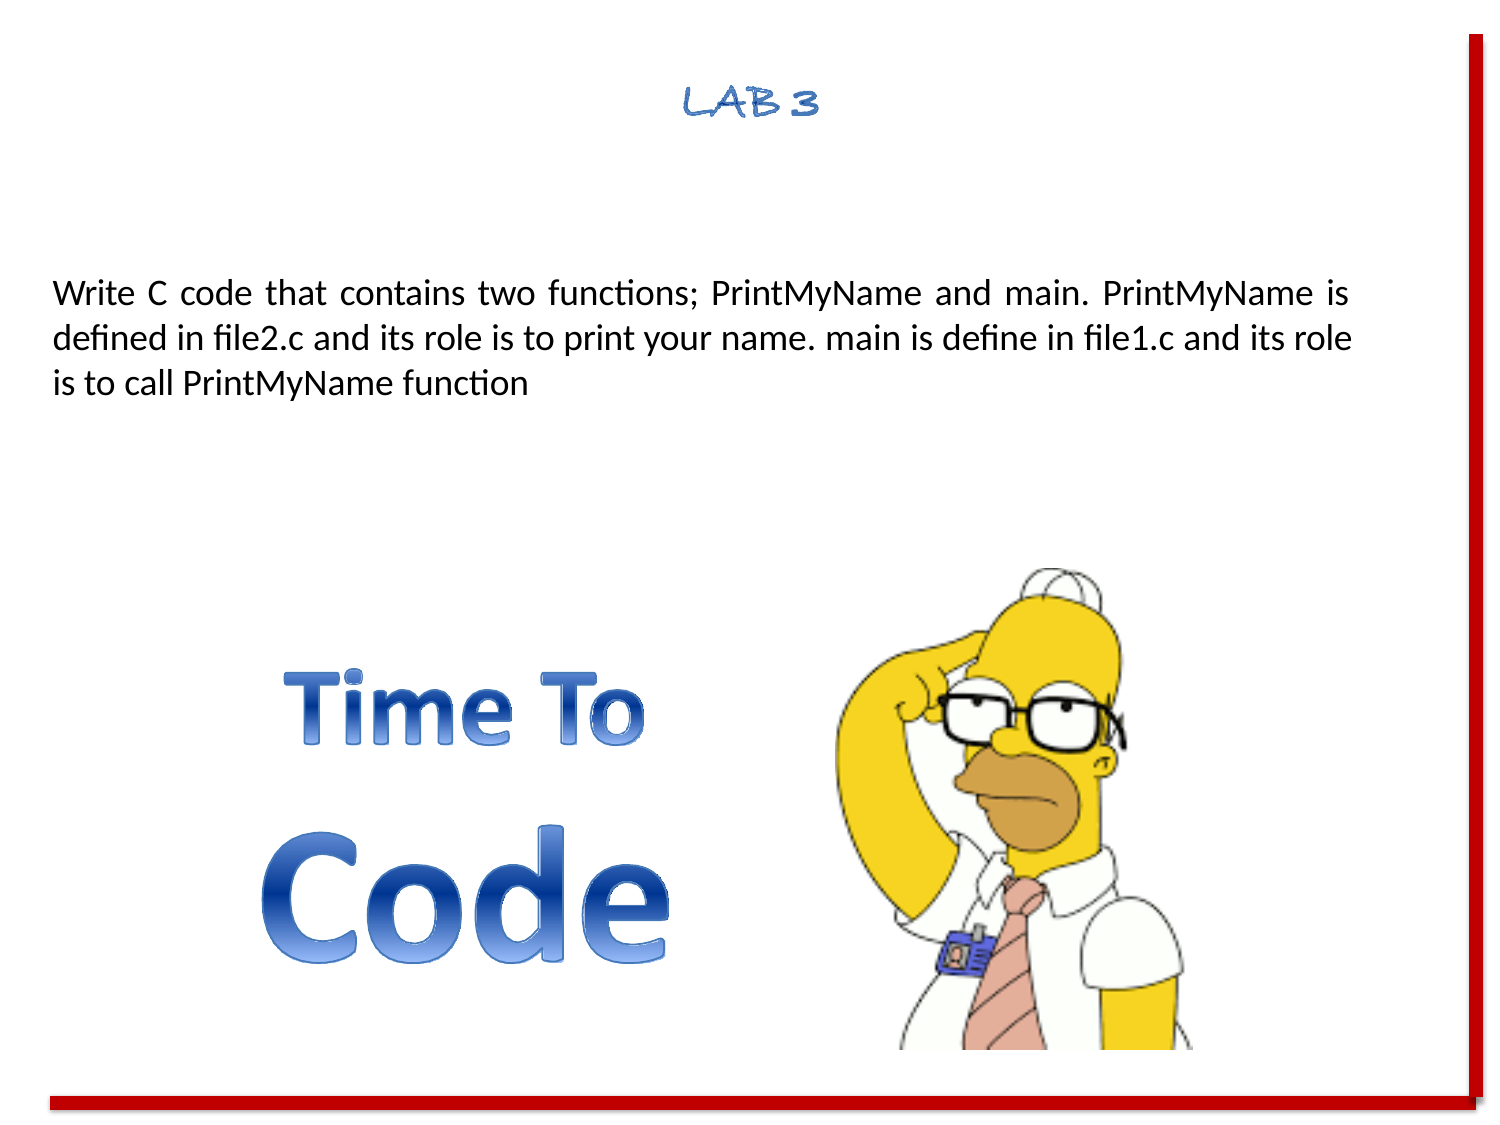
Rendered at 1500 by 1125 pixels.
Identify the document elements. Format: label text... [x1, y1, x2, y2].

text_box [283, 668, 645, 747]
picture [683, 85, 780, 119]
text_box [261, 824, 670, 965]
text_box Write C code that contains two functions; PrintMyName and main. PrintMyName is defined in file2.c and its role is to print your name. main is define in file1.c and its role is to call PrintMyName function [50, 265, 1363, 403]
picture [835, 568, 1193, 1051]
picture [44, 34, 1491, 1117]
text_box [791, 90, 820, 117]
